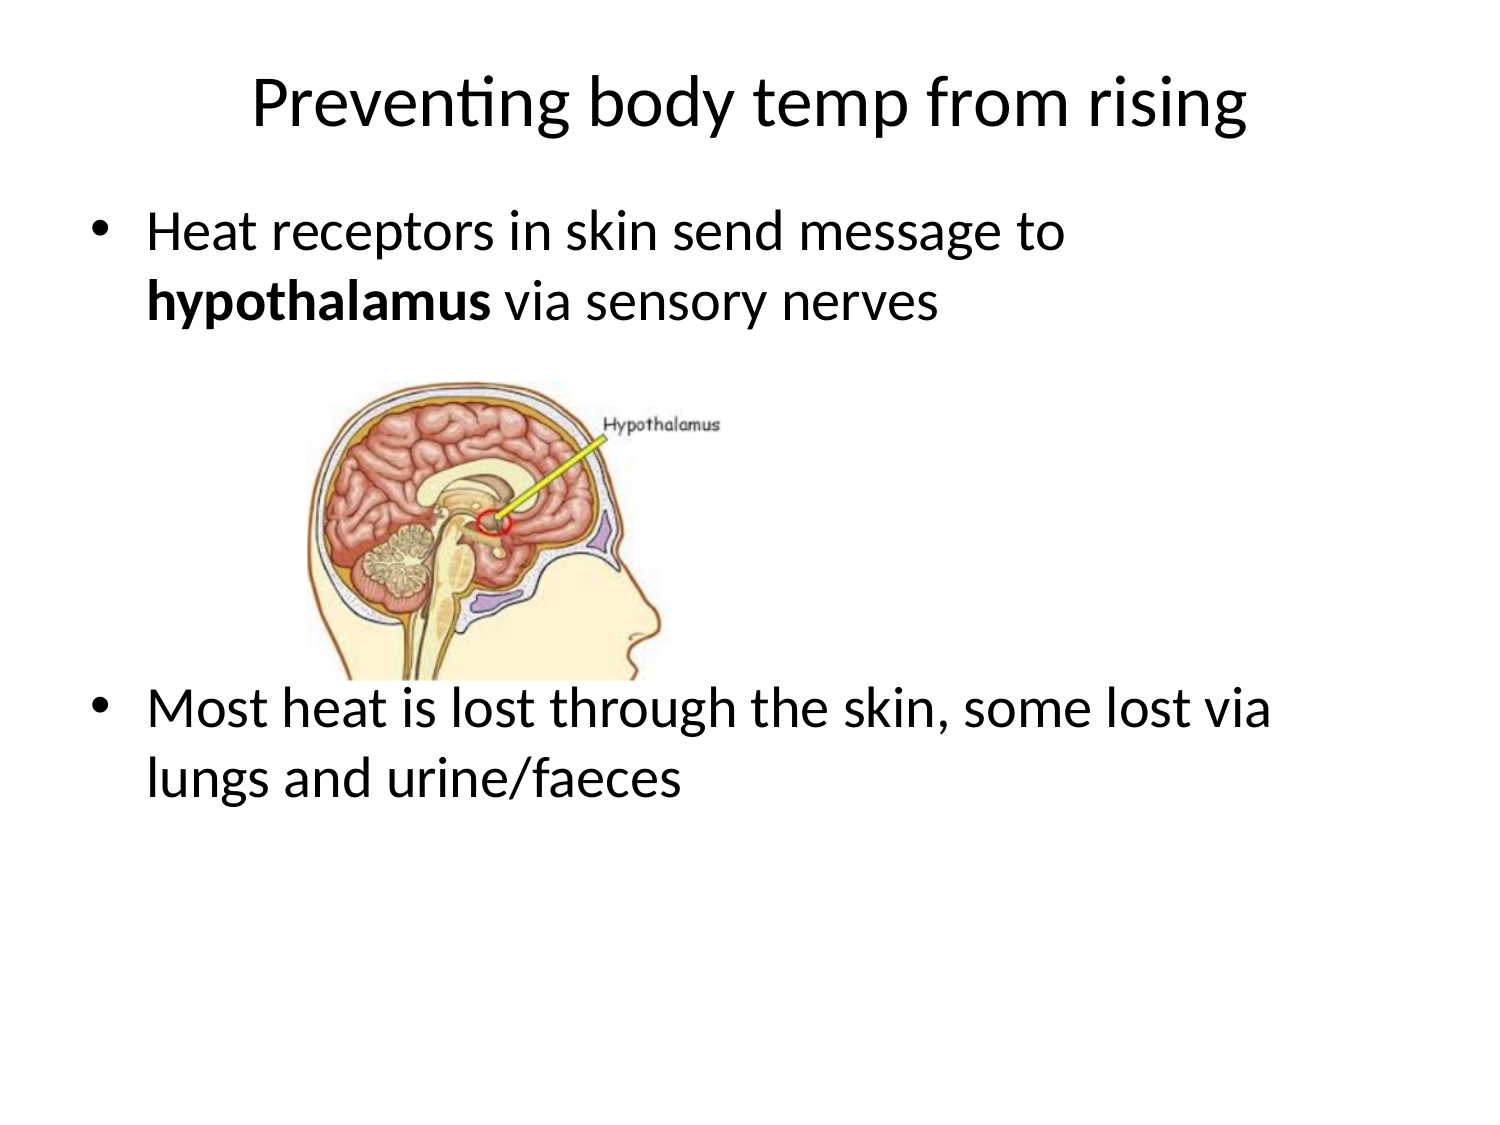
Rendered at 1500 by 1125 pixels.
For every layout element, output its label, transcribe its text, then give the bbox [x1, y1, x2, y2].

picture [300, 373, 727, 683]
title Preventing body temp from rising [75, 45, 1425, 149]
list Heat receptors in skin send message to hypothalamus via sensory nerves Most heat is lost through the skin, some lost via lungs and urine/faeces [75, 184, 1425, 1005]
